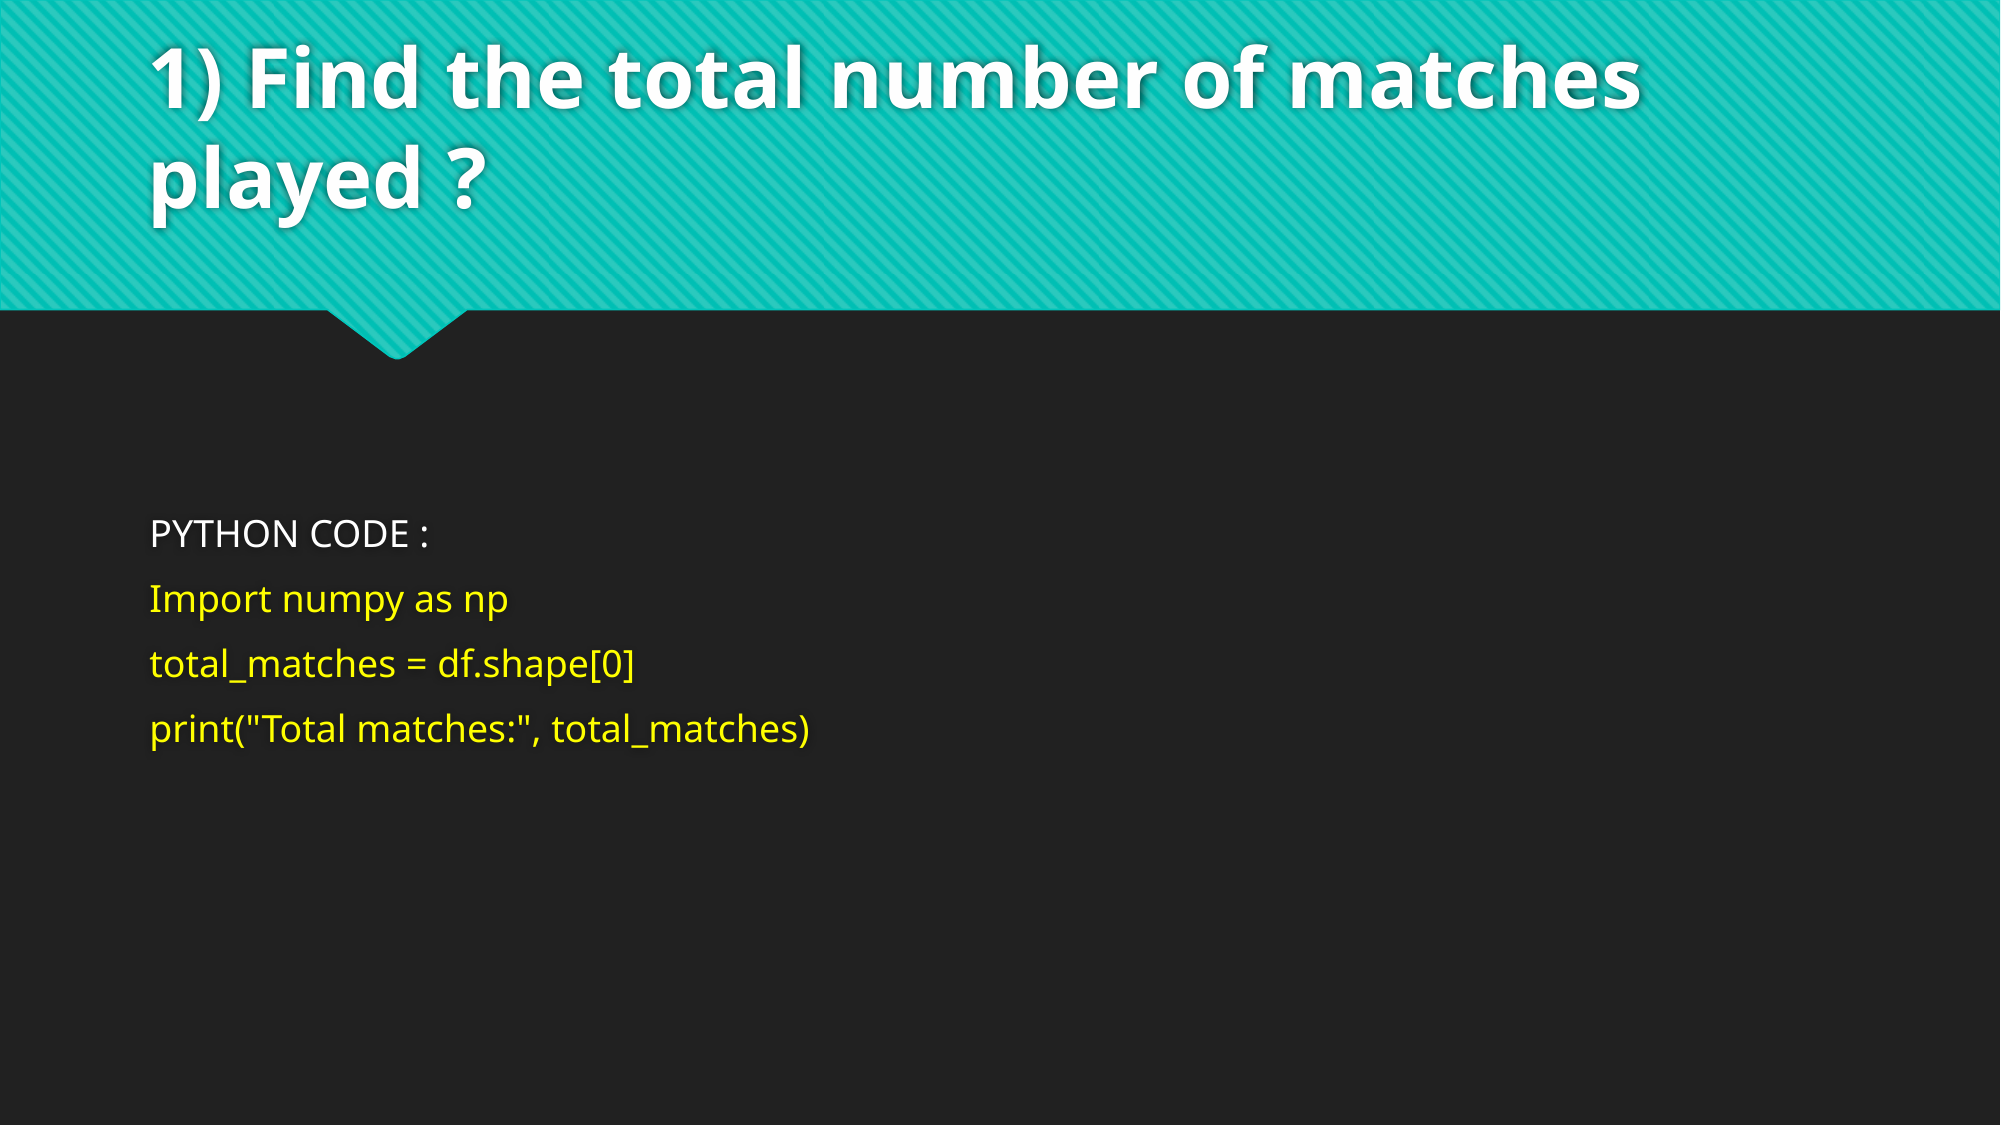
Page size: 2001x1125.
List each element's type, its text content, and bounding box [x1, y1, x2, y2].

title 1) Find the total number of matches played ? [132, 73, 1868, 233]
list PYTHON CODE : Import numpy as np total_matches = df.shape[0] print("Total matches:", total_matches) [134, 364, 1866, 962]
